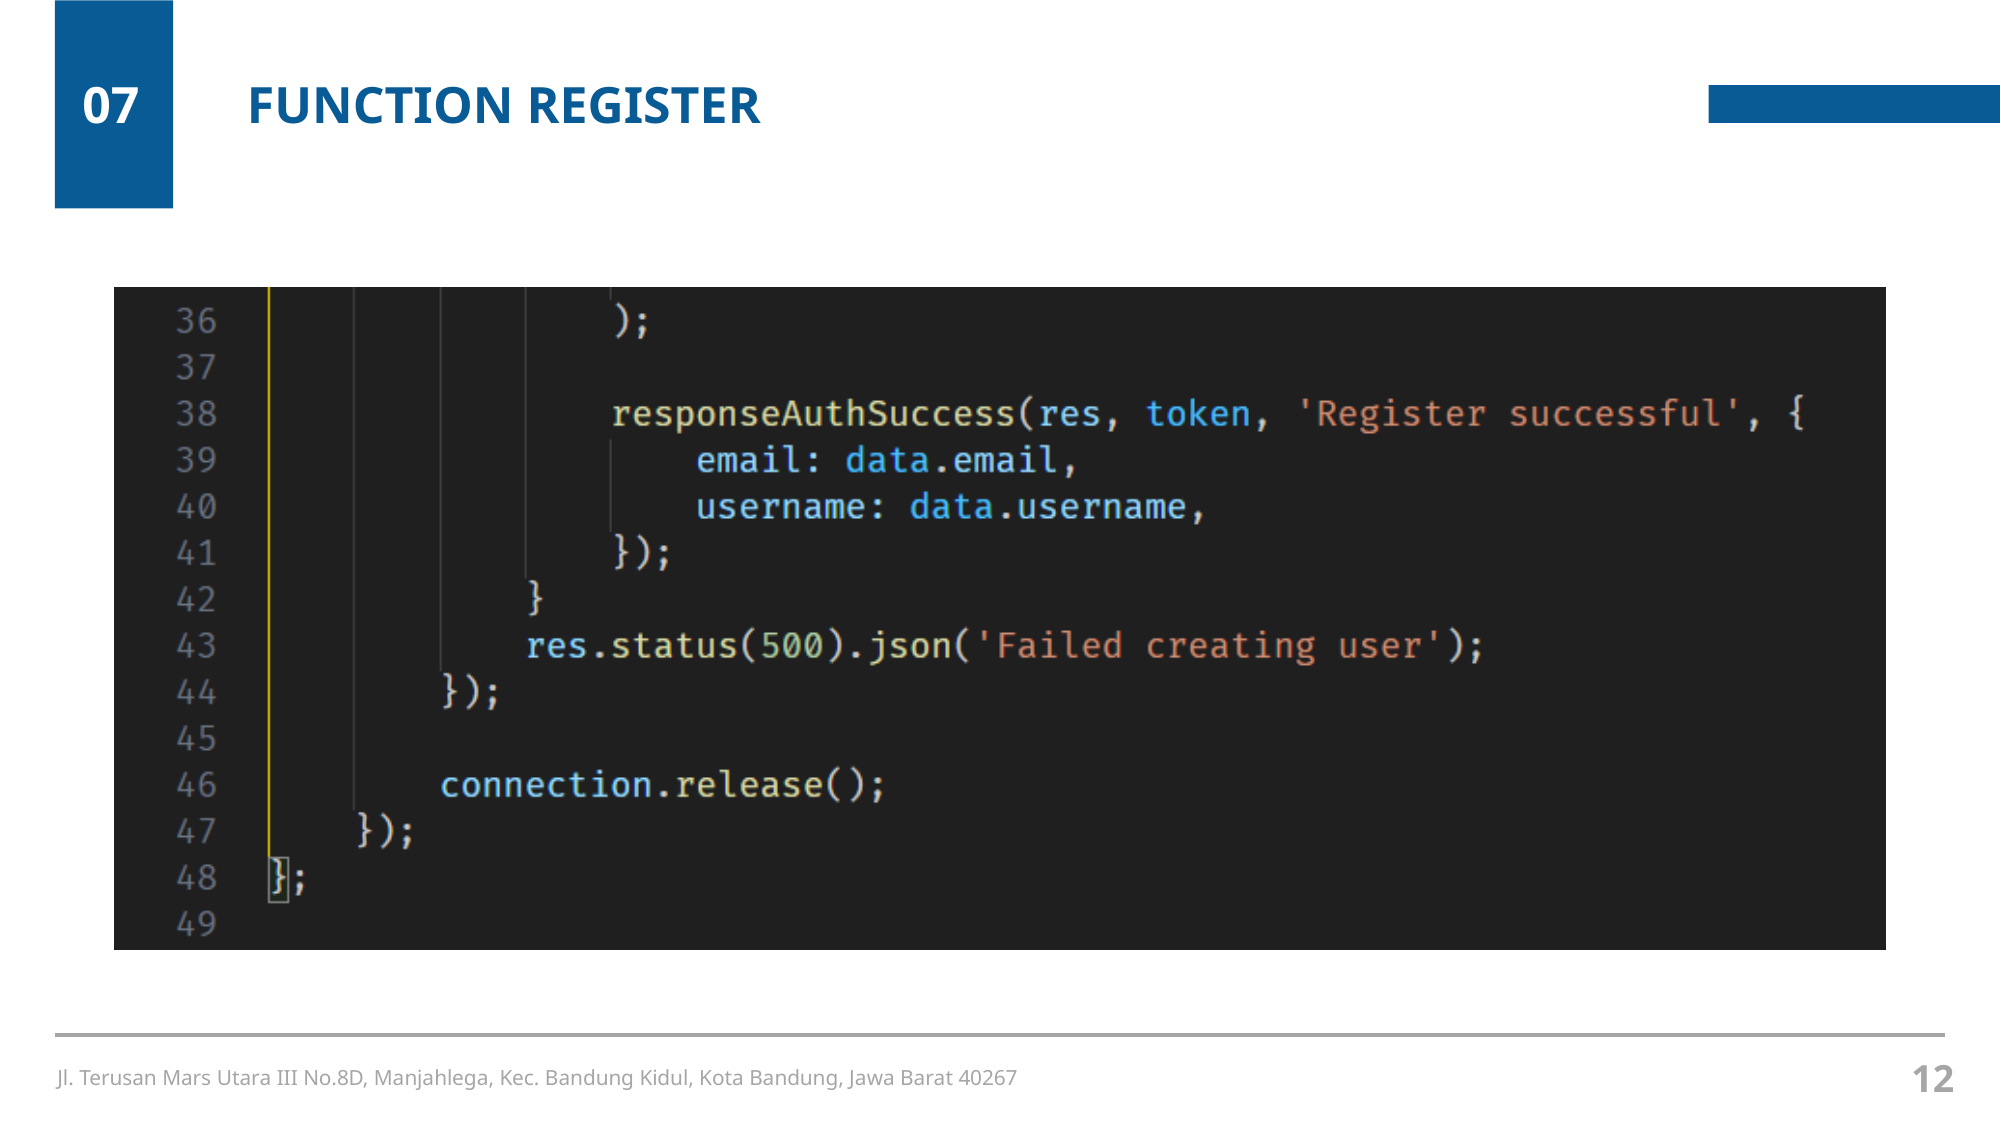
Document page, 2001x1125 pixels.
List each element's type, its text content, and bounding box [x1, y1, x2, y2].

text_box [1708, 84, 2000, 124]
text_box [54, 0, 174, 209]
text_box 12 [1896, 1047, 1987, 1107]
text_box Jl. Terusan Mars Utara III No.8D, Manjahlega, Kec. Bandung Kidul, Kota Bandung, Jawa Barat 40267 [42, 1056, 1590, 1097]
text_box 07 [67, 66, 174, 141]
text_box FUNCTION REGISTER [232, 66, 1550, 141]
picture [114, 287, 1886, 950]
